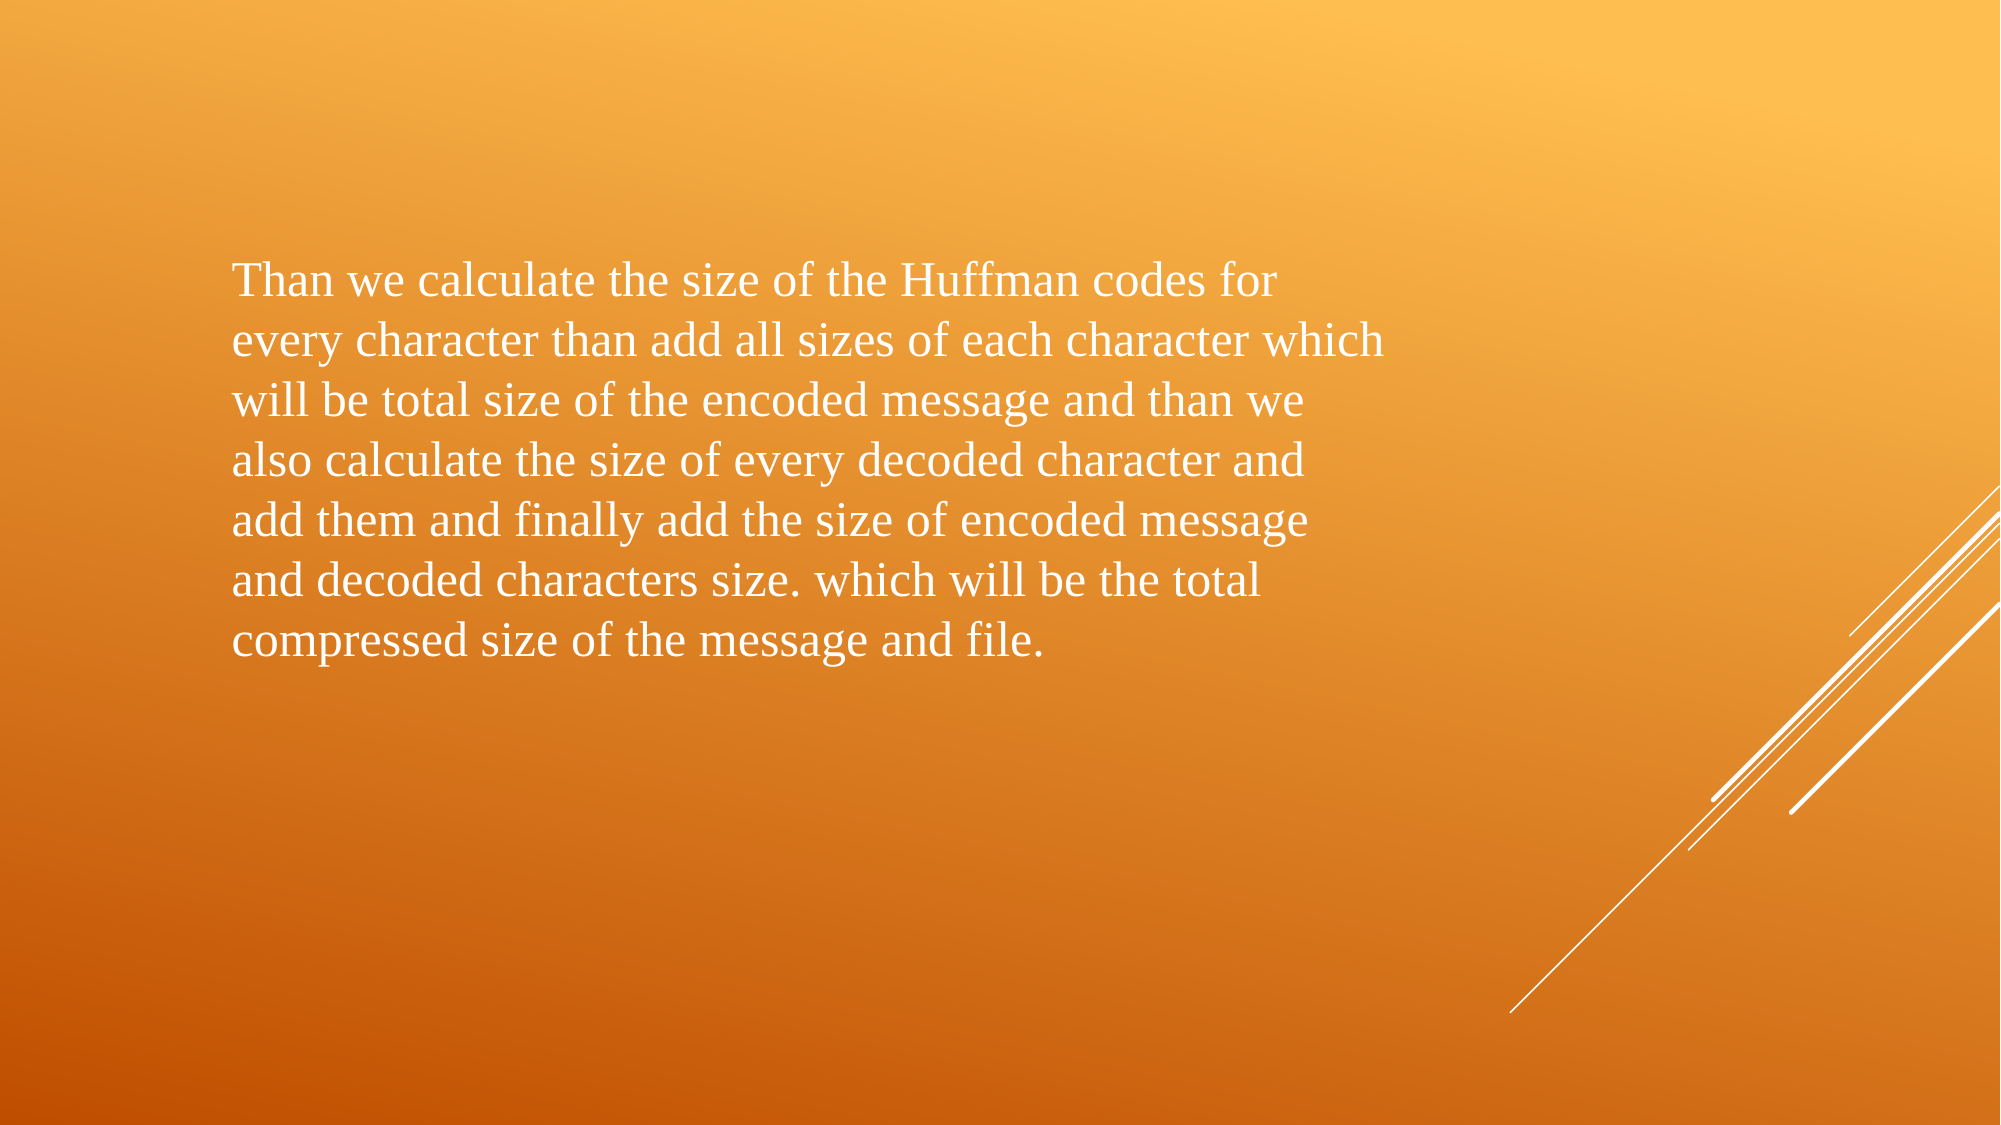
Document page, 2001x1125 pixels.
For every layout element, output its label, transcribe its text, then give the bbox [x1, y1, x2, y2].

text_box Than we calculate the size of the Huffman codes for every character than add all sizes of each character which will be total size of the encoded message and than we also calculate the size of every decoded character and add them and finally add the size of encoded message and decoded characters size. which will be the total compressed size of the message and file. [216, 238, 1403, 674]
